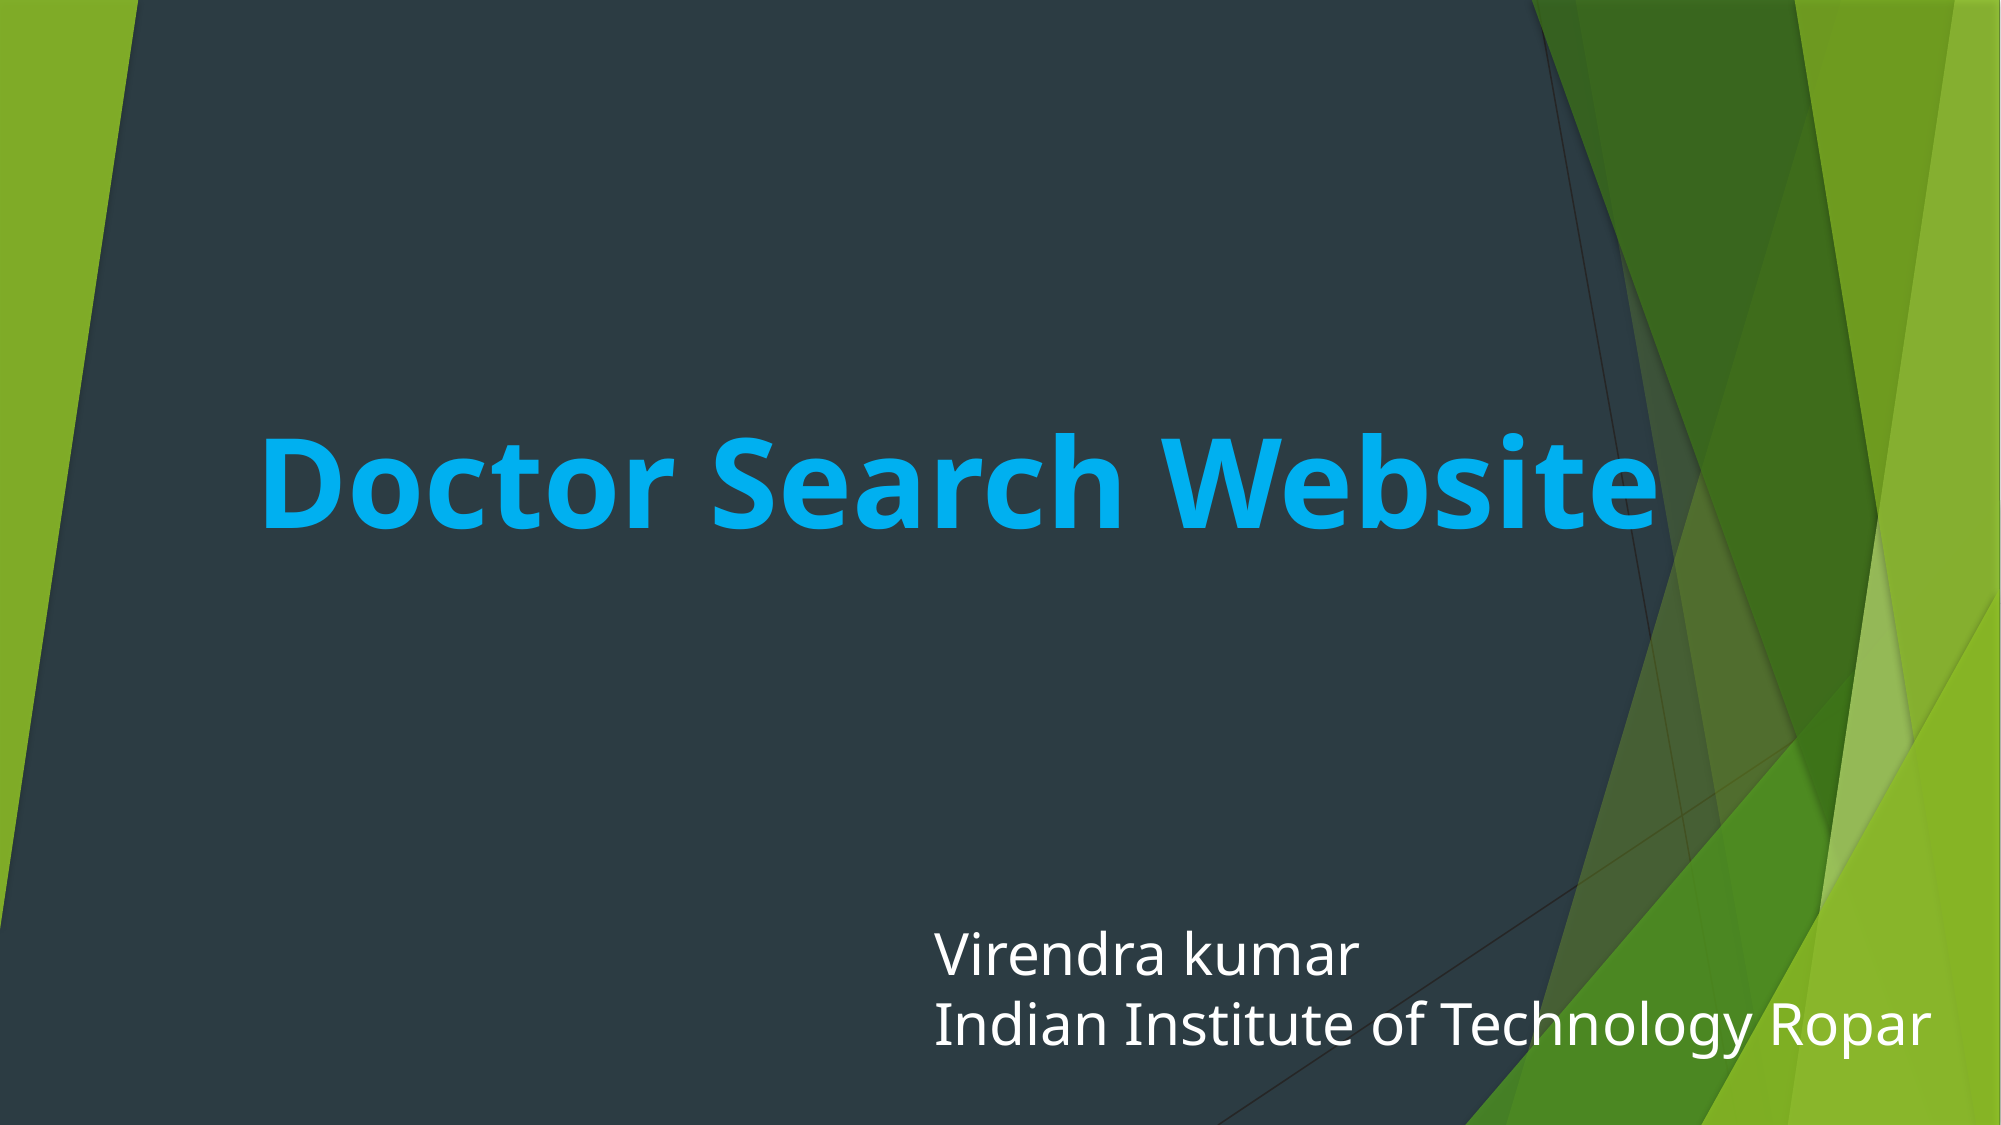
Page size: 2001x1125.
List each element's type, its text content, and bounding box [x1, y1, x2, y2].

text_box Doctor Search Website [240, 395, 1760, 561]
text_box Virendra kumar Indian Institute of Technology Ropar [919, 909, 1968, 1065]
